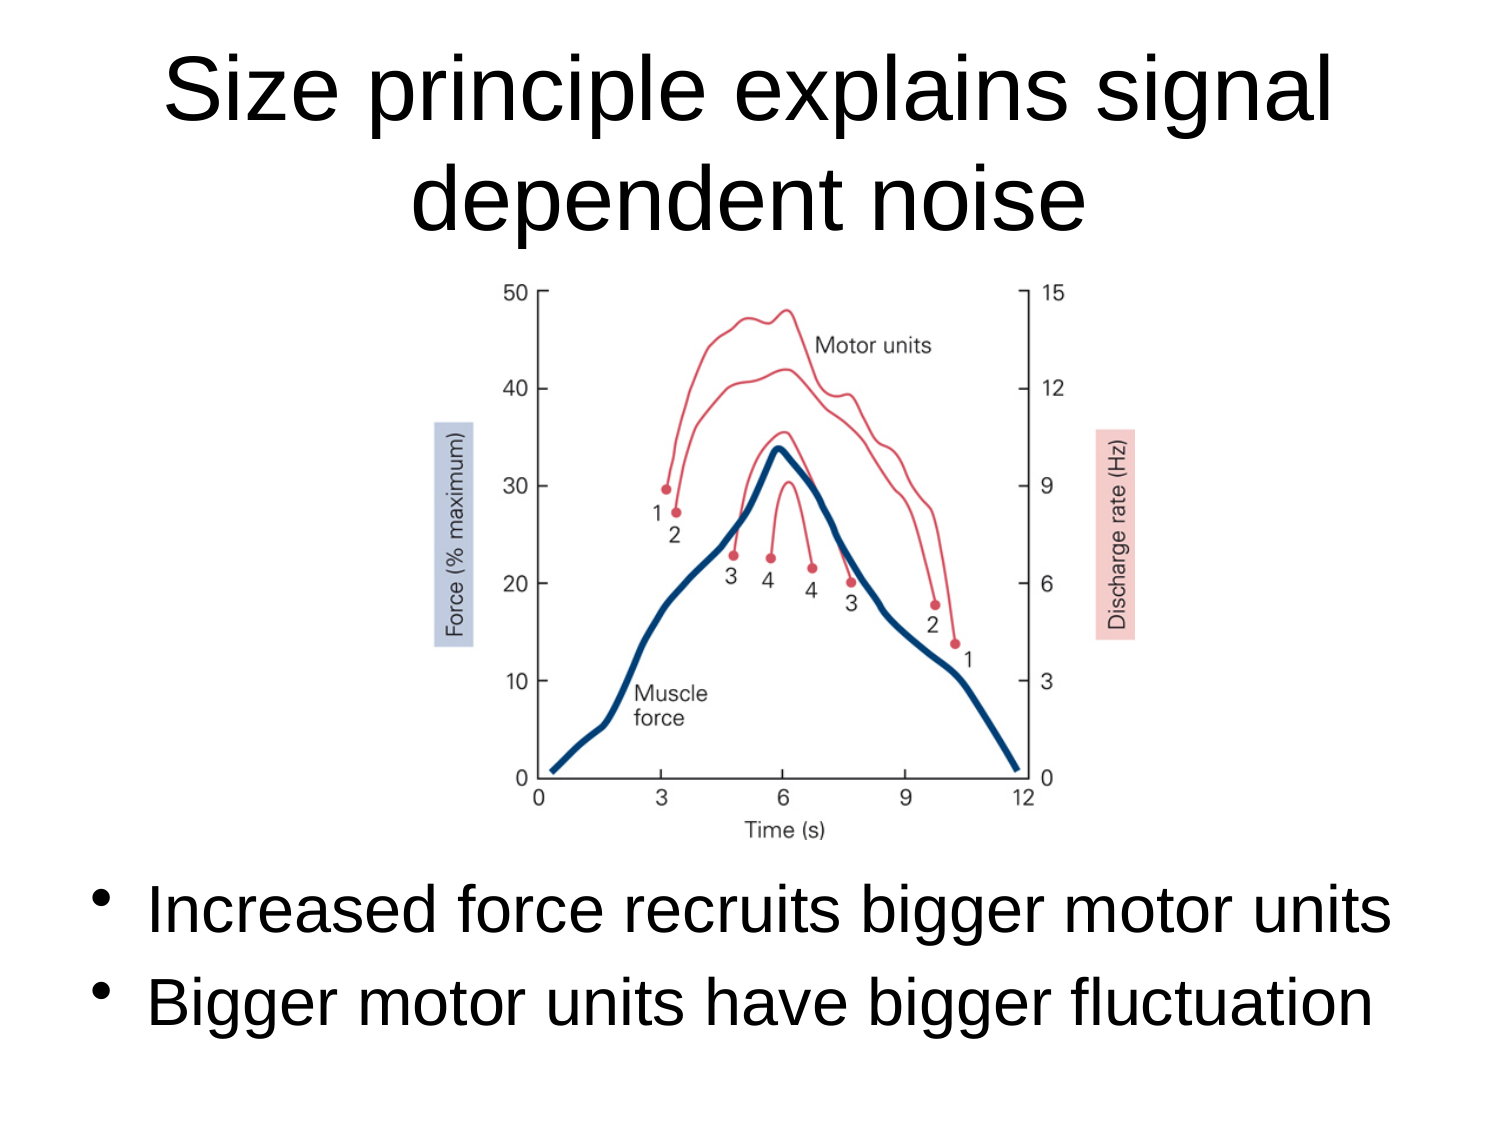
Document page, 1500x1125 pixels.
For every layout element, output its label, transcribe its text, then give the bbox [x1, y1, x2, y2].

picture [418, 284, 1136, 841]
list Increased force recruits bigger motor units Bigger motor units have bigger fluctuation [75, 857, 1425, 1080]
title Size principle explains signal dependent noise [75, 45, 1425, 233]
